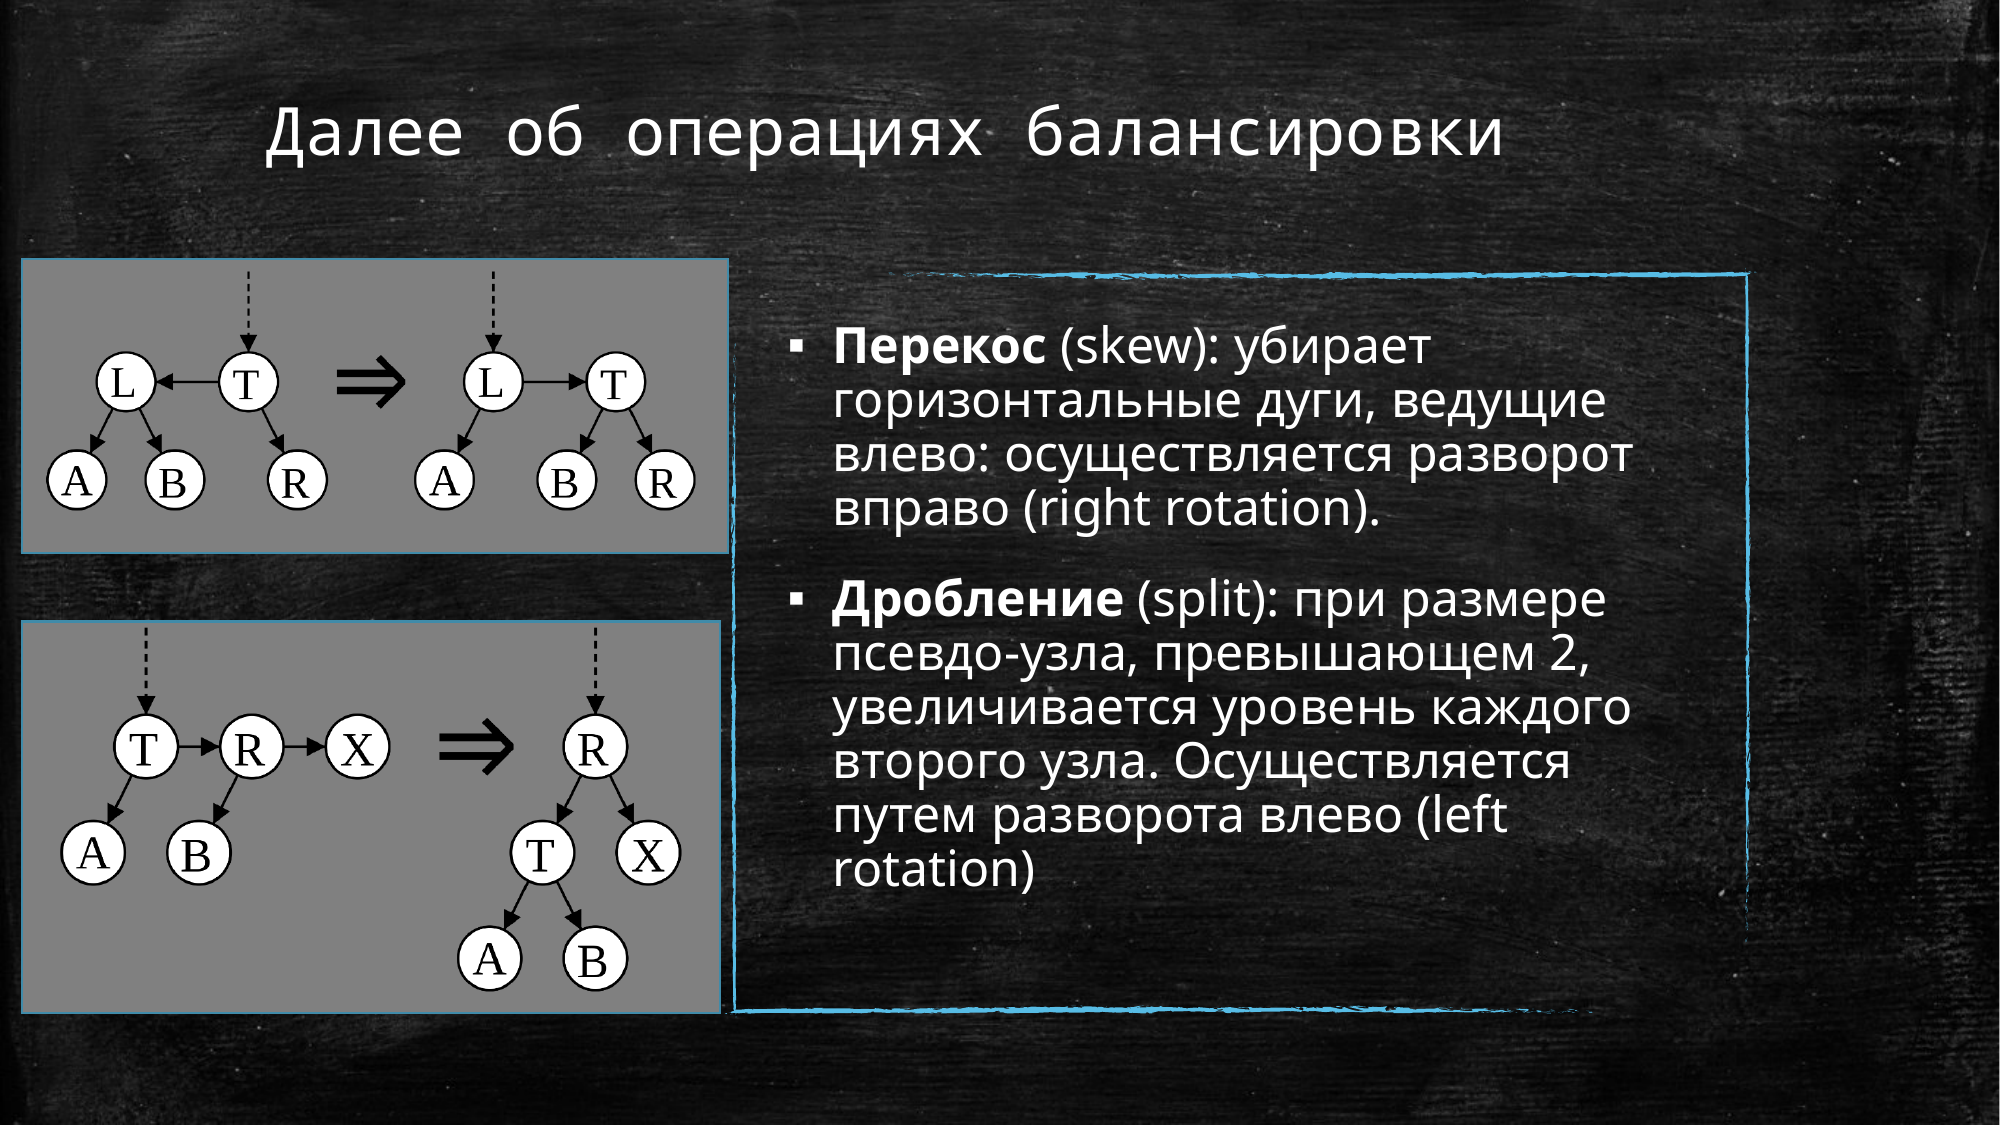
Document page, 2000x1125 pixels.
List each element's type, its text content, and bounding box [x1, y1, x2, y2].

text_box [21, 258, 729, 554]
text_box [21, 620, 721, 1014]
list Перекос (skew): убирает горизонтальные дуги, ведущие влево: осуществляется разворот вправо (right rotation). Дробление (split): при размере псевдо-узла, превышающем 2, увеличивается уровень каждого второго узла. Осуществляется путем разворота влево (left rotation) [772, 312, 1703, 975]
title Далее об операциях балансировки [250, 9, 1751, 177]
picture [35, 259, 721, 553]
picture [48, 614, 722, 1011]
